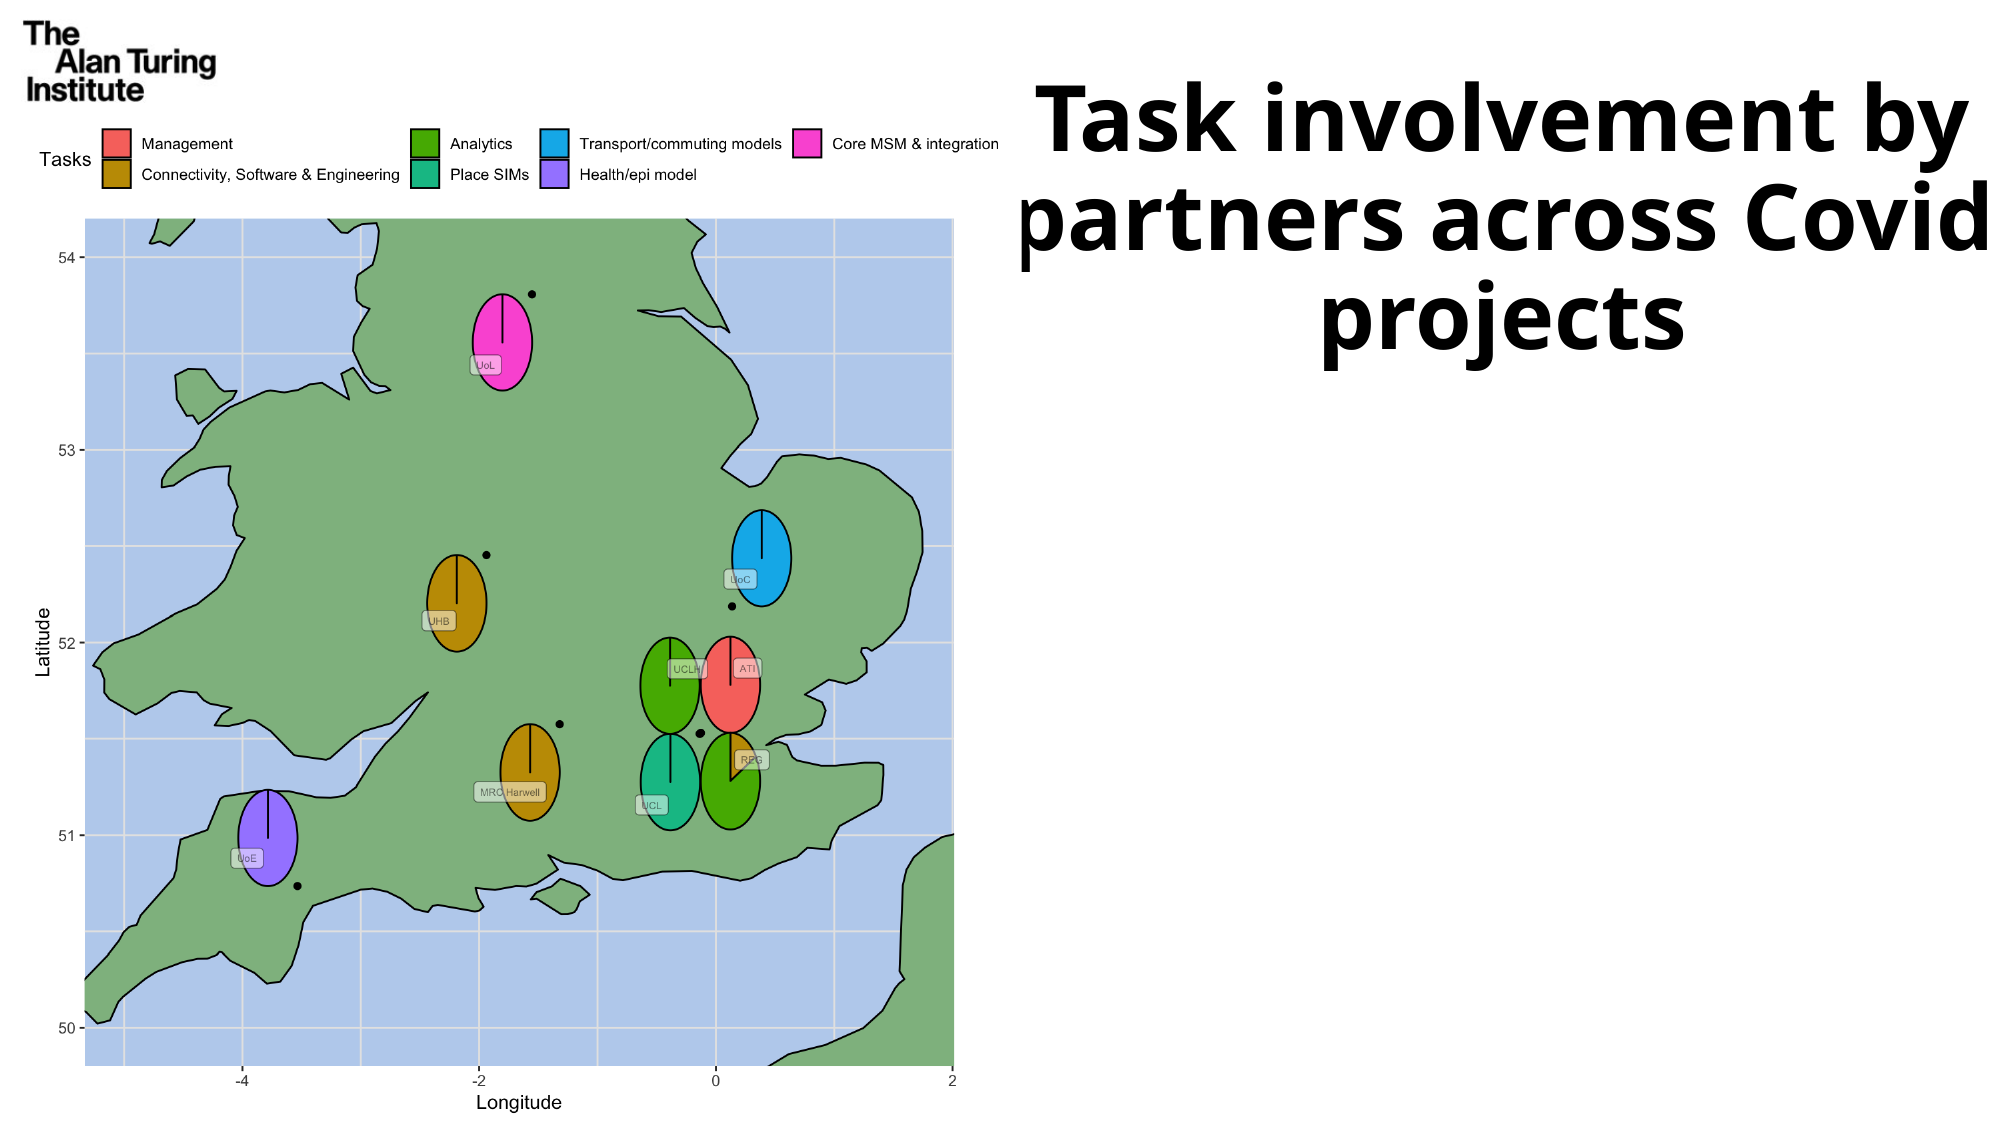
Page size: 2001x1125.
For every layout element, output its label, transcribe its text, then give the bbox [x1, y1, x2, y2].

picture [21, 19, 218, 103]
picture [15, 111, 1022, 1125]
title Task involvement by partners across Covid projects [973, 28, 2000, 413]
